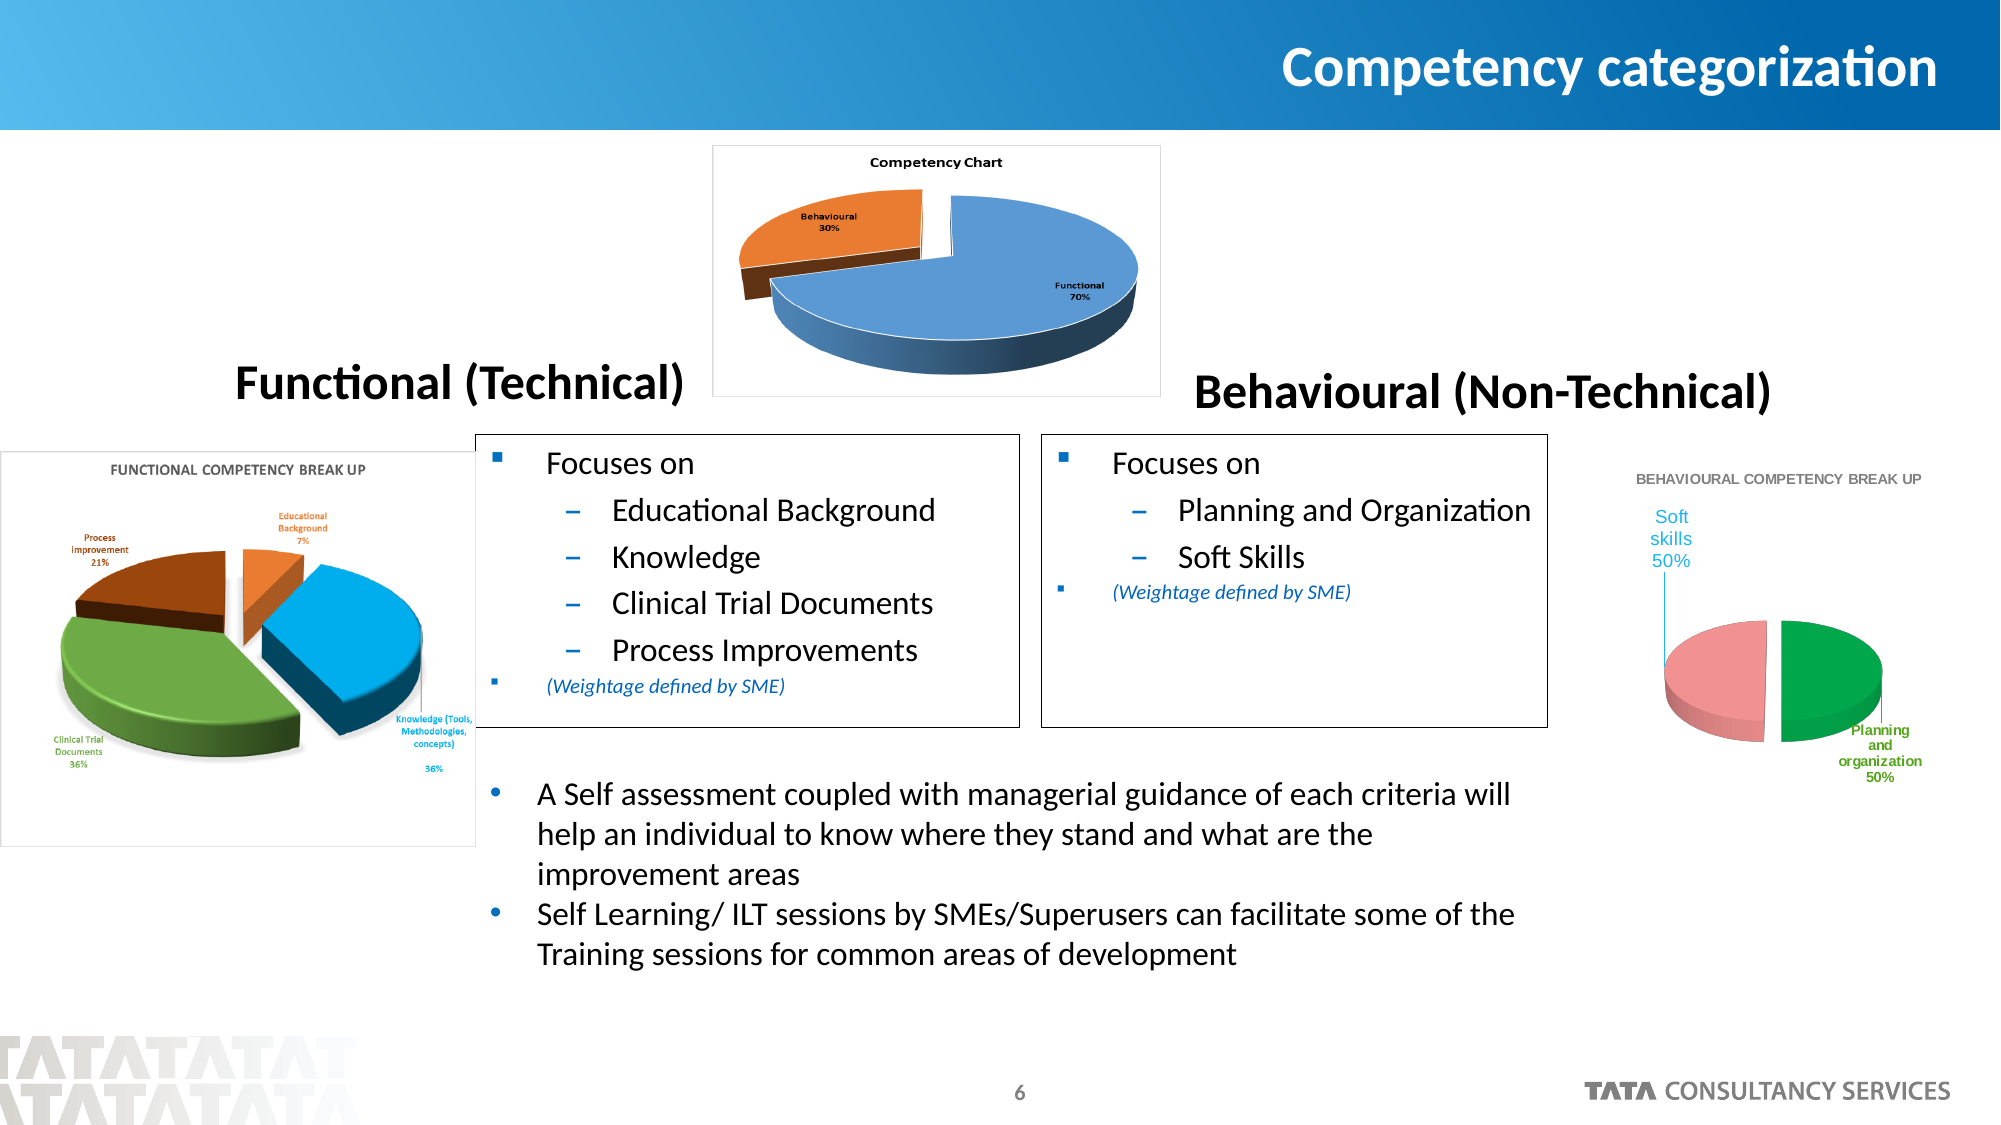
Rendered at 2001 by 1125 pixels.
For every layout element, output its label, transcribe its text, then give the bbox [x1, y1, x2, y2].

picture [0, 451, 476, 848]
list Focuses on Planning and Organization Soft Skills (Weightage defined by SME) [1041, 434, 1548, 728]
chart [1572, 451, 1986, 863]
title Competency categorization [88, 9, 1950, 116]
text_box A Self assessment coupled with managerial guidance of each criteria will help an individual to know where they stand and what are the improvement areas Self Learning/ ILT sessions by SMEs/Superusers can facilitate some of the Training sessions for common areas of development [475, 765, 1548, 1020]
picture [712, 144, 1178, 397]
list Behavioural (Non-Technical) [1041, 309, 1926, 427]
list Focuses on Educational Background Knowledge Clinical Trial Documents Process Improvements (Weightage defined by SME) [475, 434, 1020, 728]
list Functional (Technical) [18, 299, 903, 417]
